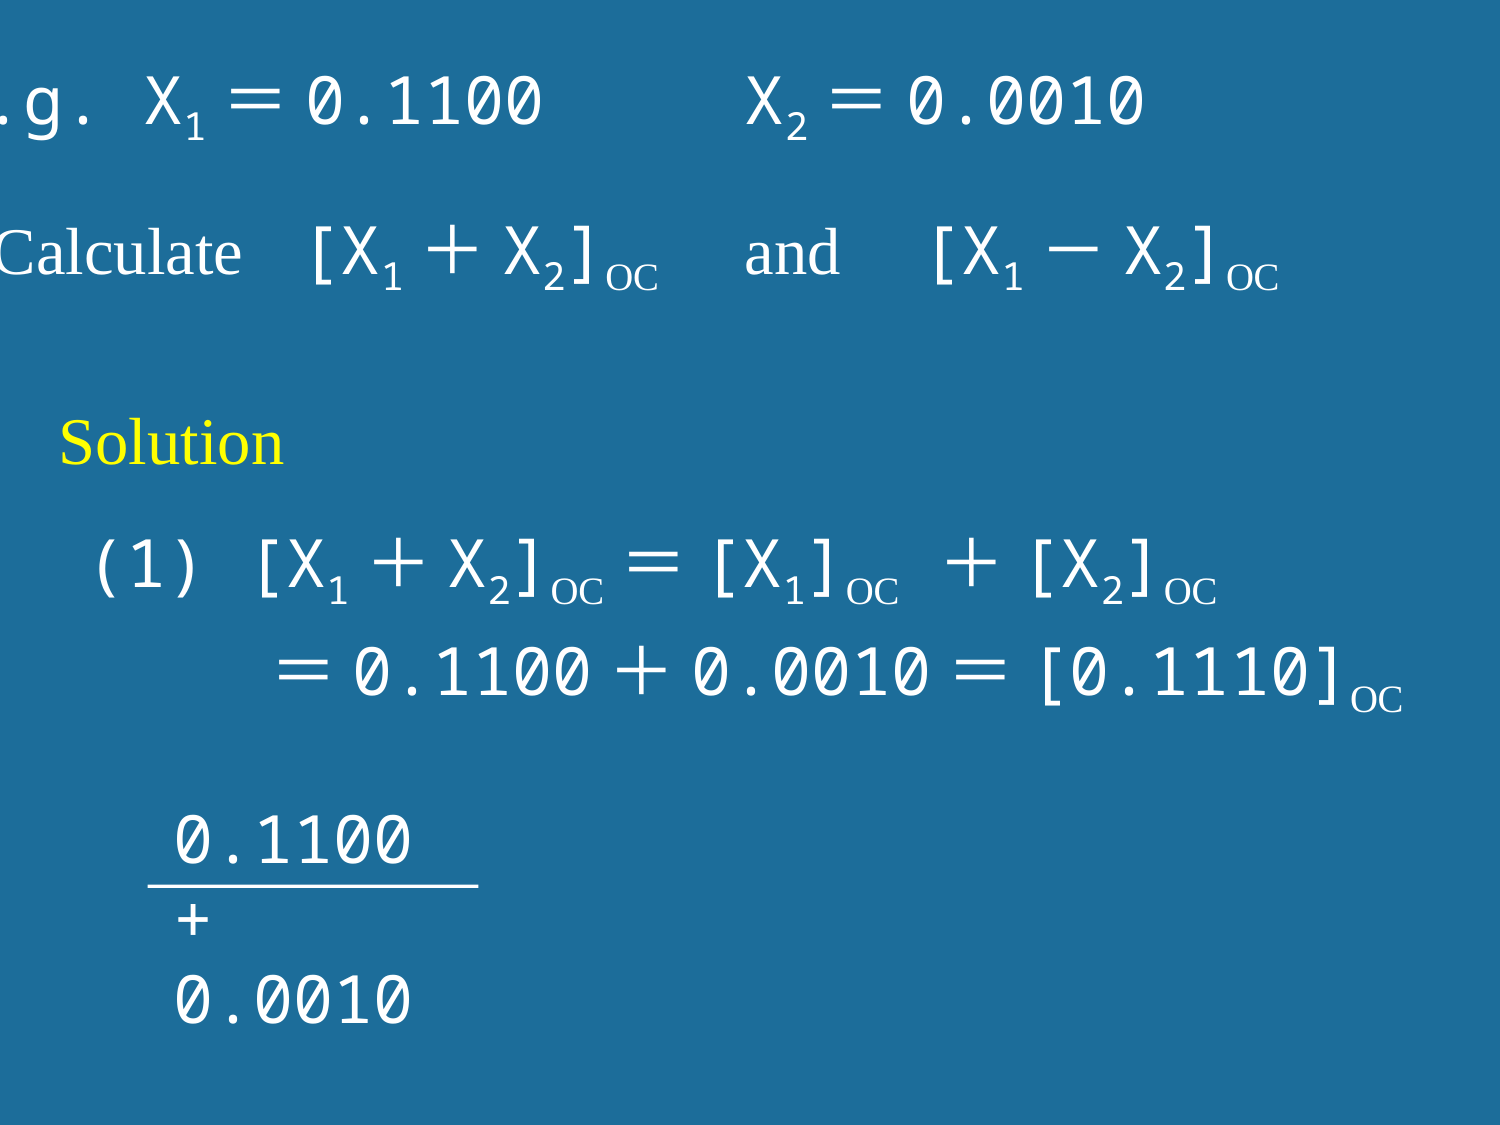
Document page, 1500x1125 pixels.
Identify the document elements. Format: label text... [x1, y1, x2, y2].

text_box e.g. X1＝0.1100 X2＝0.0010 [0, 50, 1162, 156]
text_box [147, 708, 479, 965]
text_box Calculate [X1＋X2]OC and [X1－X2]OC [0, 200, 1295, 310]
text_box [0, 513, 1453, 804]
text_box Solution [43, 390, 301, 485]
